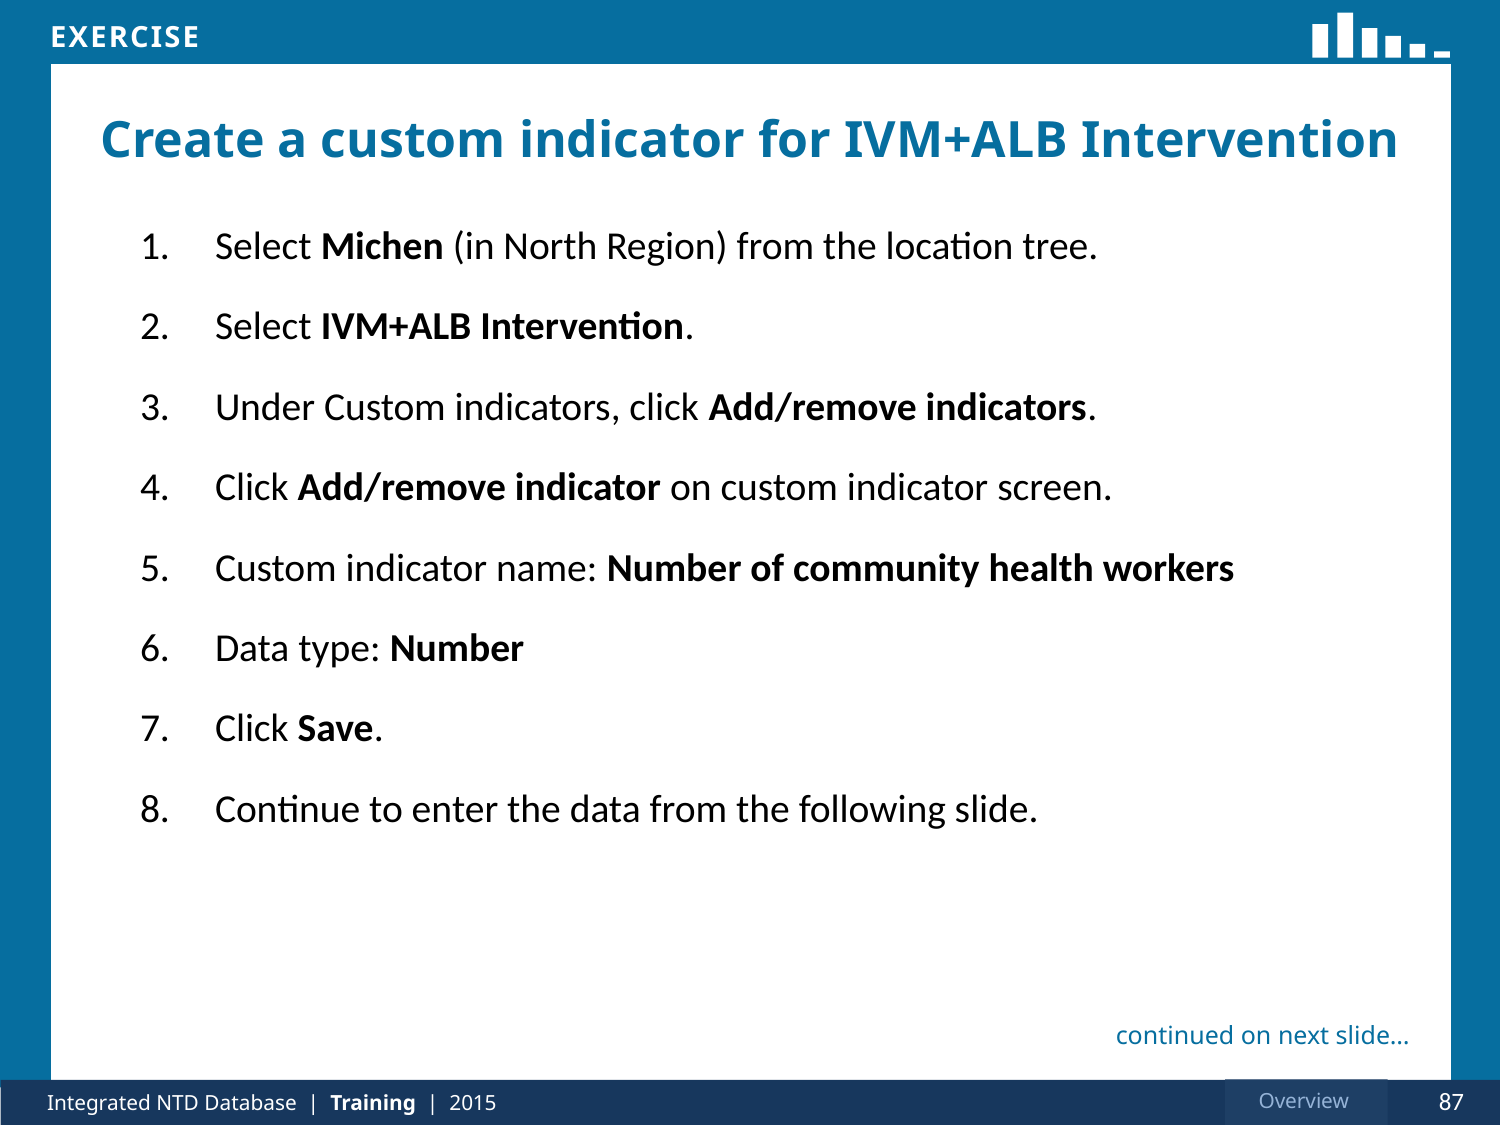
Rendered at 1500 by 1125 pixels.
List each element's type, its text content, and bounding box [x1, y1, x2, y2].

list Select Michen (in North Region) from the location tree. Select IVM+ALB Intervention. Under Custom indicators, click Add/remove indicators. Click Add/remove indicator on custom indicator screen. Custom indicator name: Number of community health workers Data type: Number Click Save. Continue to enter the data from the following slide. [125, 212, 1388, 988]
title Create a custom indicator for IVM+ALB Intervention [50, 75, 1450, 200]
